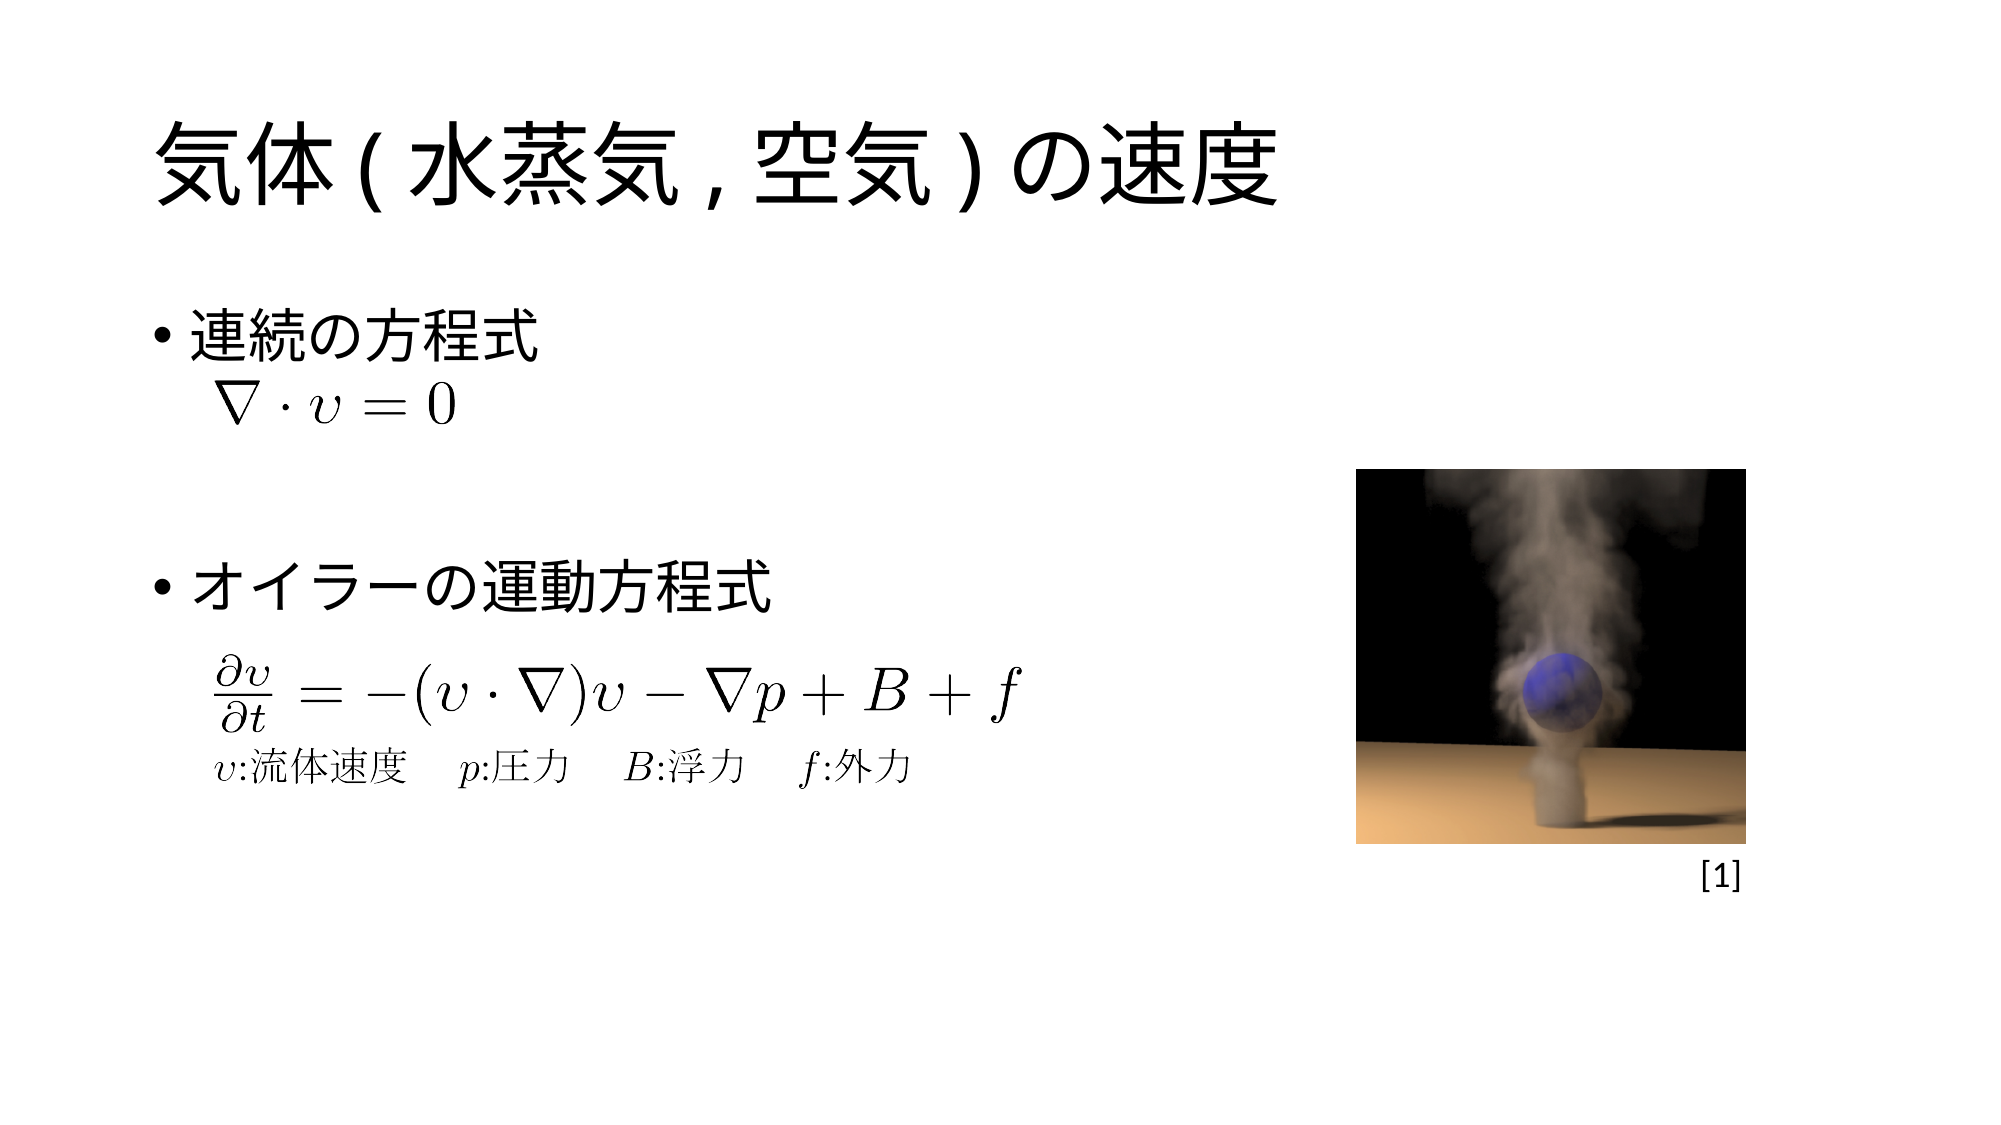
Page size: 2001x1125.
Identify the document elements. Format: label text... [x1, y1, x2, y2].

picture [214, 654, 1022, 733]
title 気体(水蒸気,空気)の速度 [137, 59, 1863, 278]
list 連続の方程式 オイラーの運動方程式 [137, 299, 1213, 1014]
picture [214, 380, 455, 425]
picture [1356, 469, 1746, 844]
picture [214, 747, 909, 789]
text_box [1] [1685, 843, 1766, 903]
